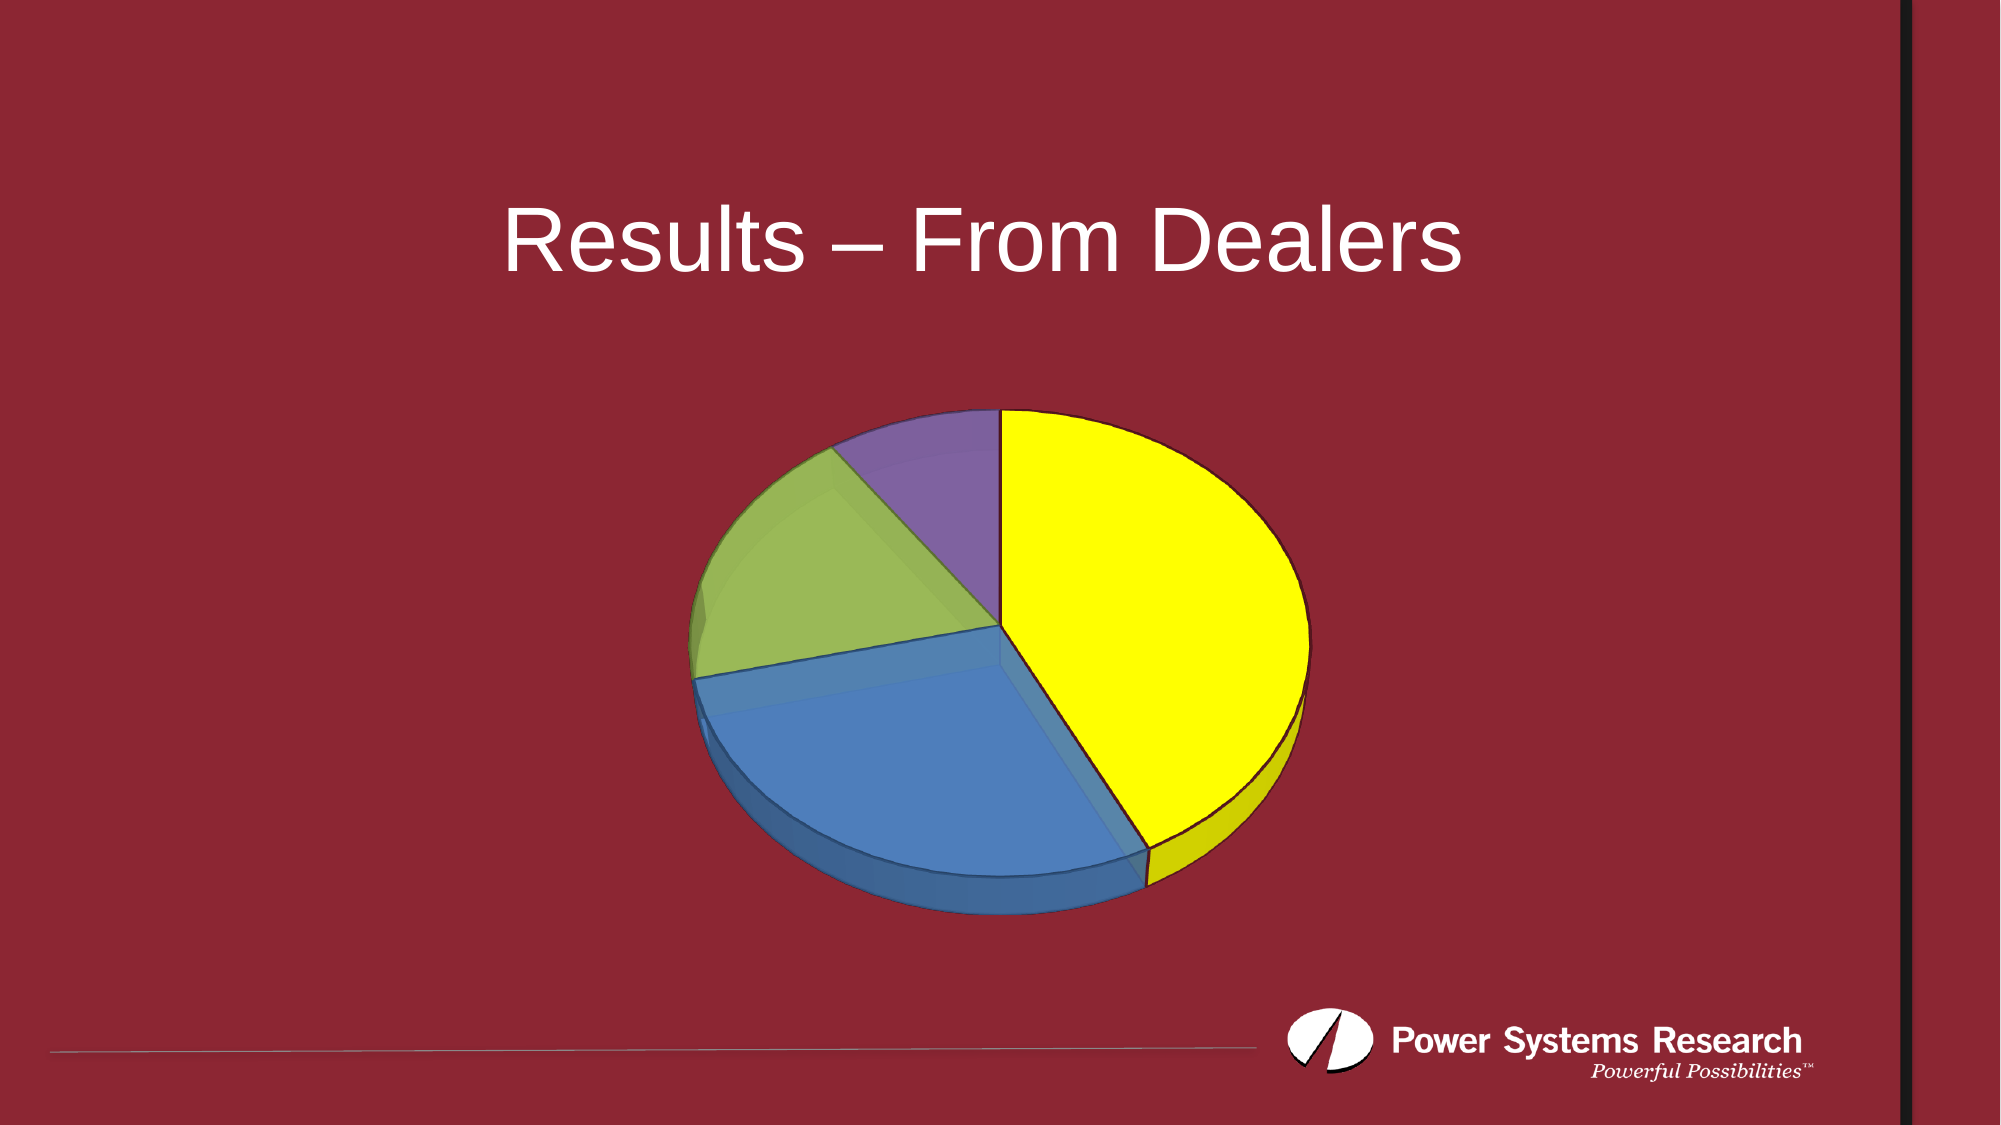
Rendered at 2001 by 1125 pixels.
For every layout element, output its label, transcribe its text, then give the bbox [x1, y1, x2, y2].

title Results – From Dealers [365, 121, 1603, 347]
chart [499, 321, 1501, 989]
picture [1278, 999, 1822, 1088]
